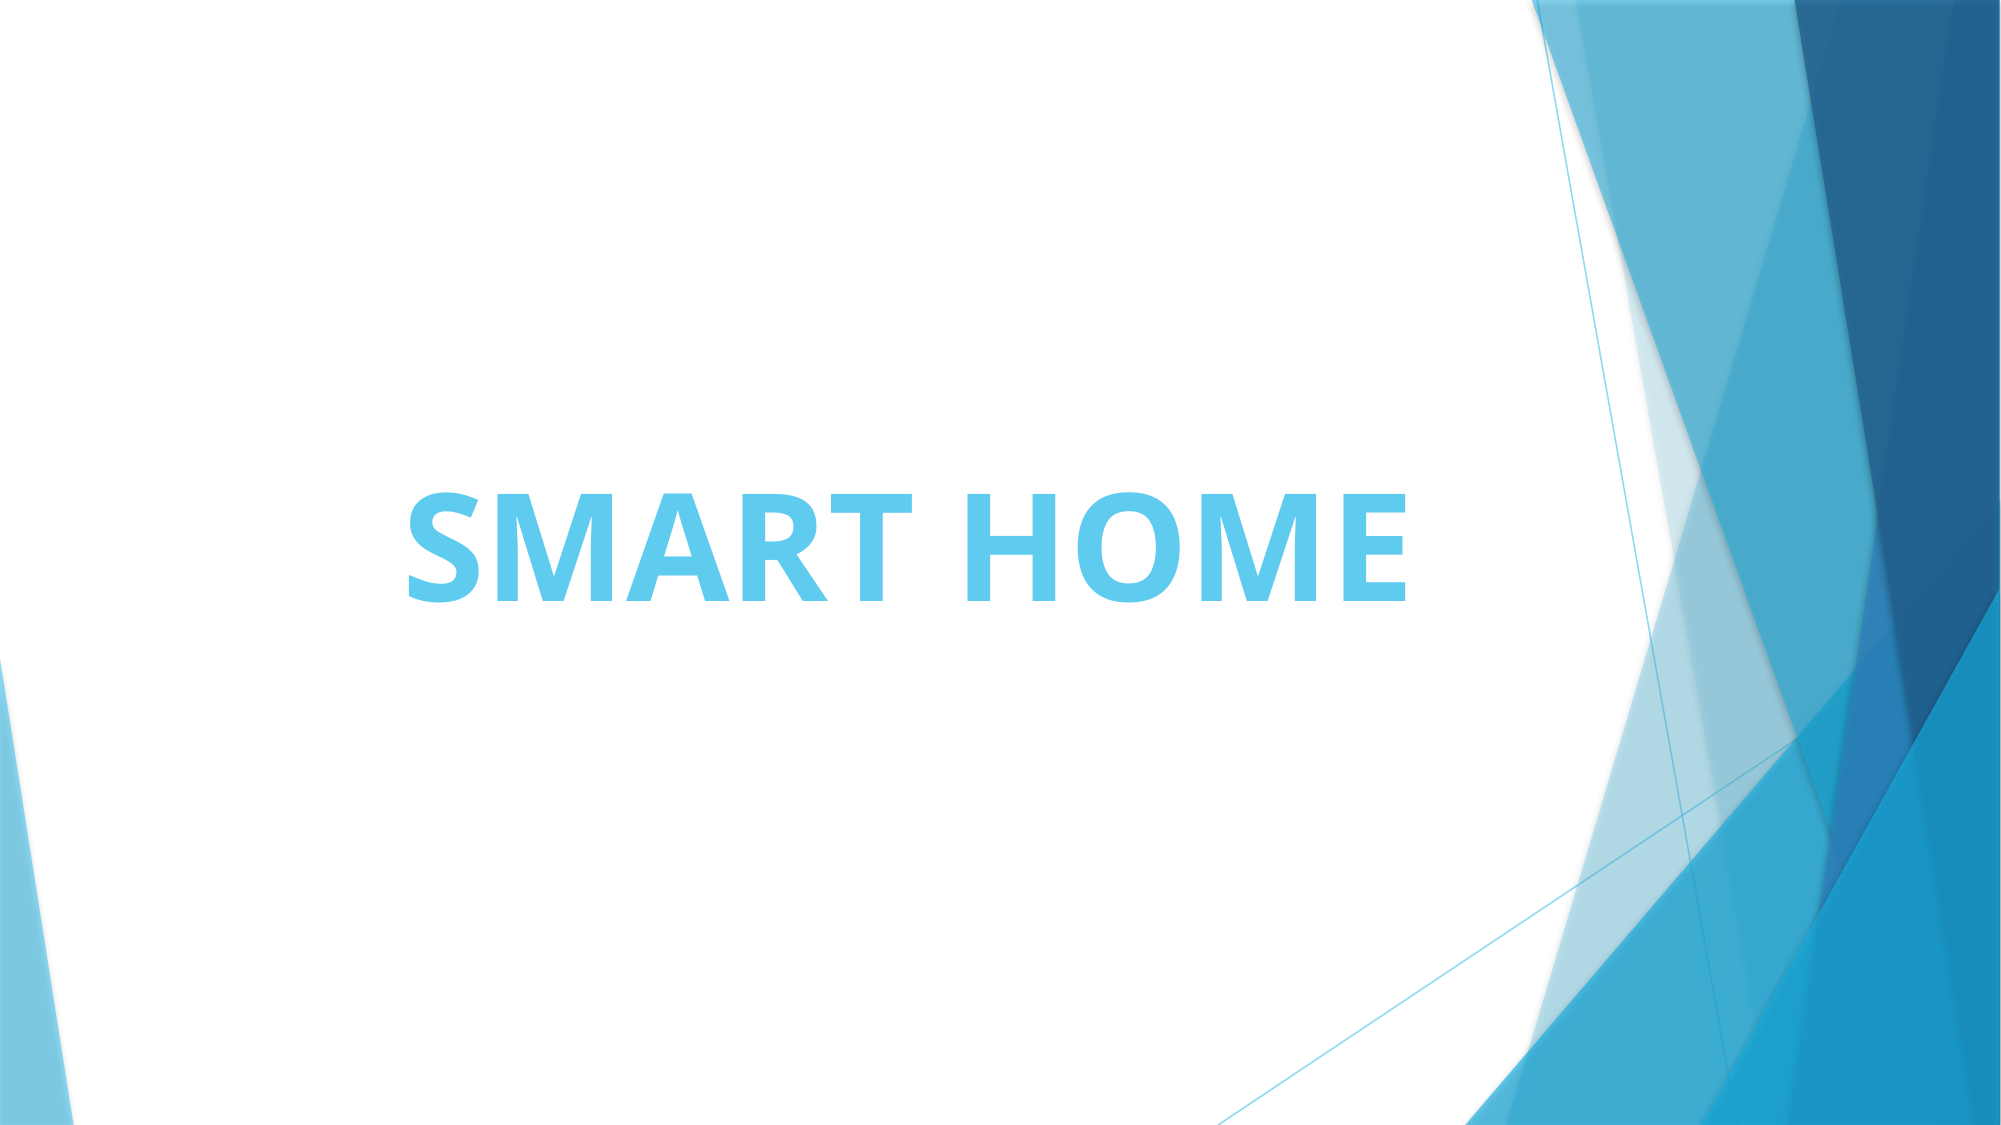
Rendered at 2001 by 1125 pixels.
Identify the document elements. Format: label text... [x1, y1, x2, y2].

title SMART HOME [83, 443, 1734, 682]
